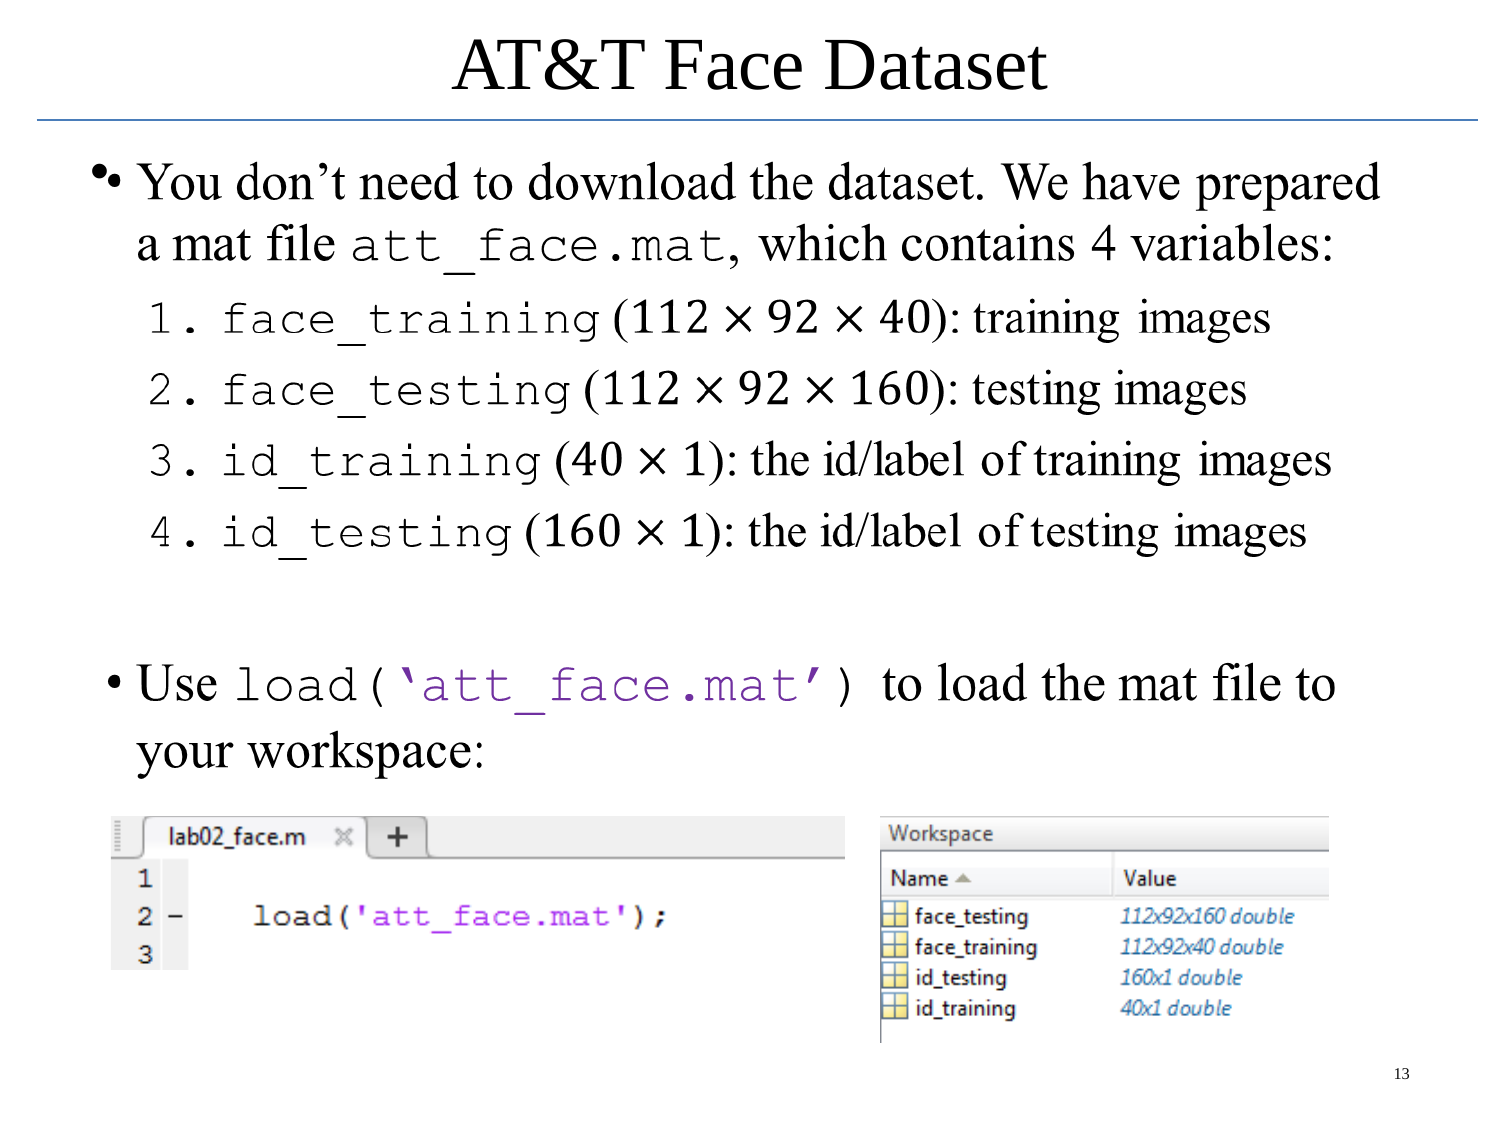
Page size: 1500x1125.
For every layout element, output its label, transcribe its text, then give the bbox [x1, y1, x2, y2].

picture [880, 816, 1329, 1043]
picture [110, 816, 845, 970]
slide_number 13 [1074, 1042, 1425, 1103]
list [75, 130, 1425, 1043]
title AT&T Face Dataset [75, 9, 1425, 110]
